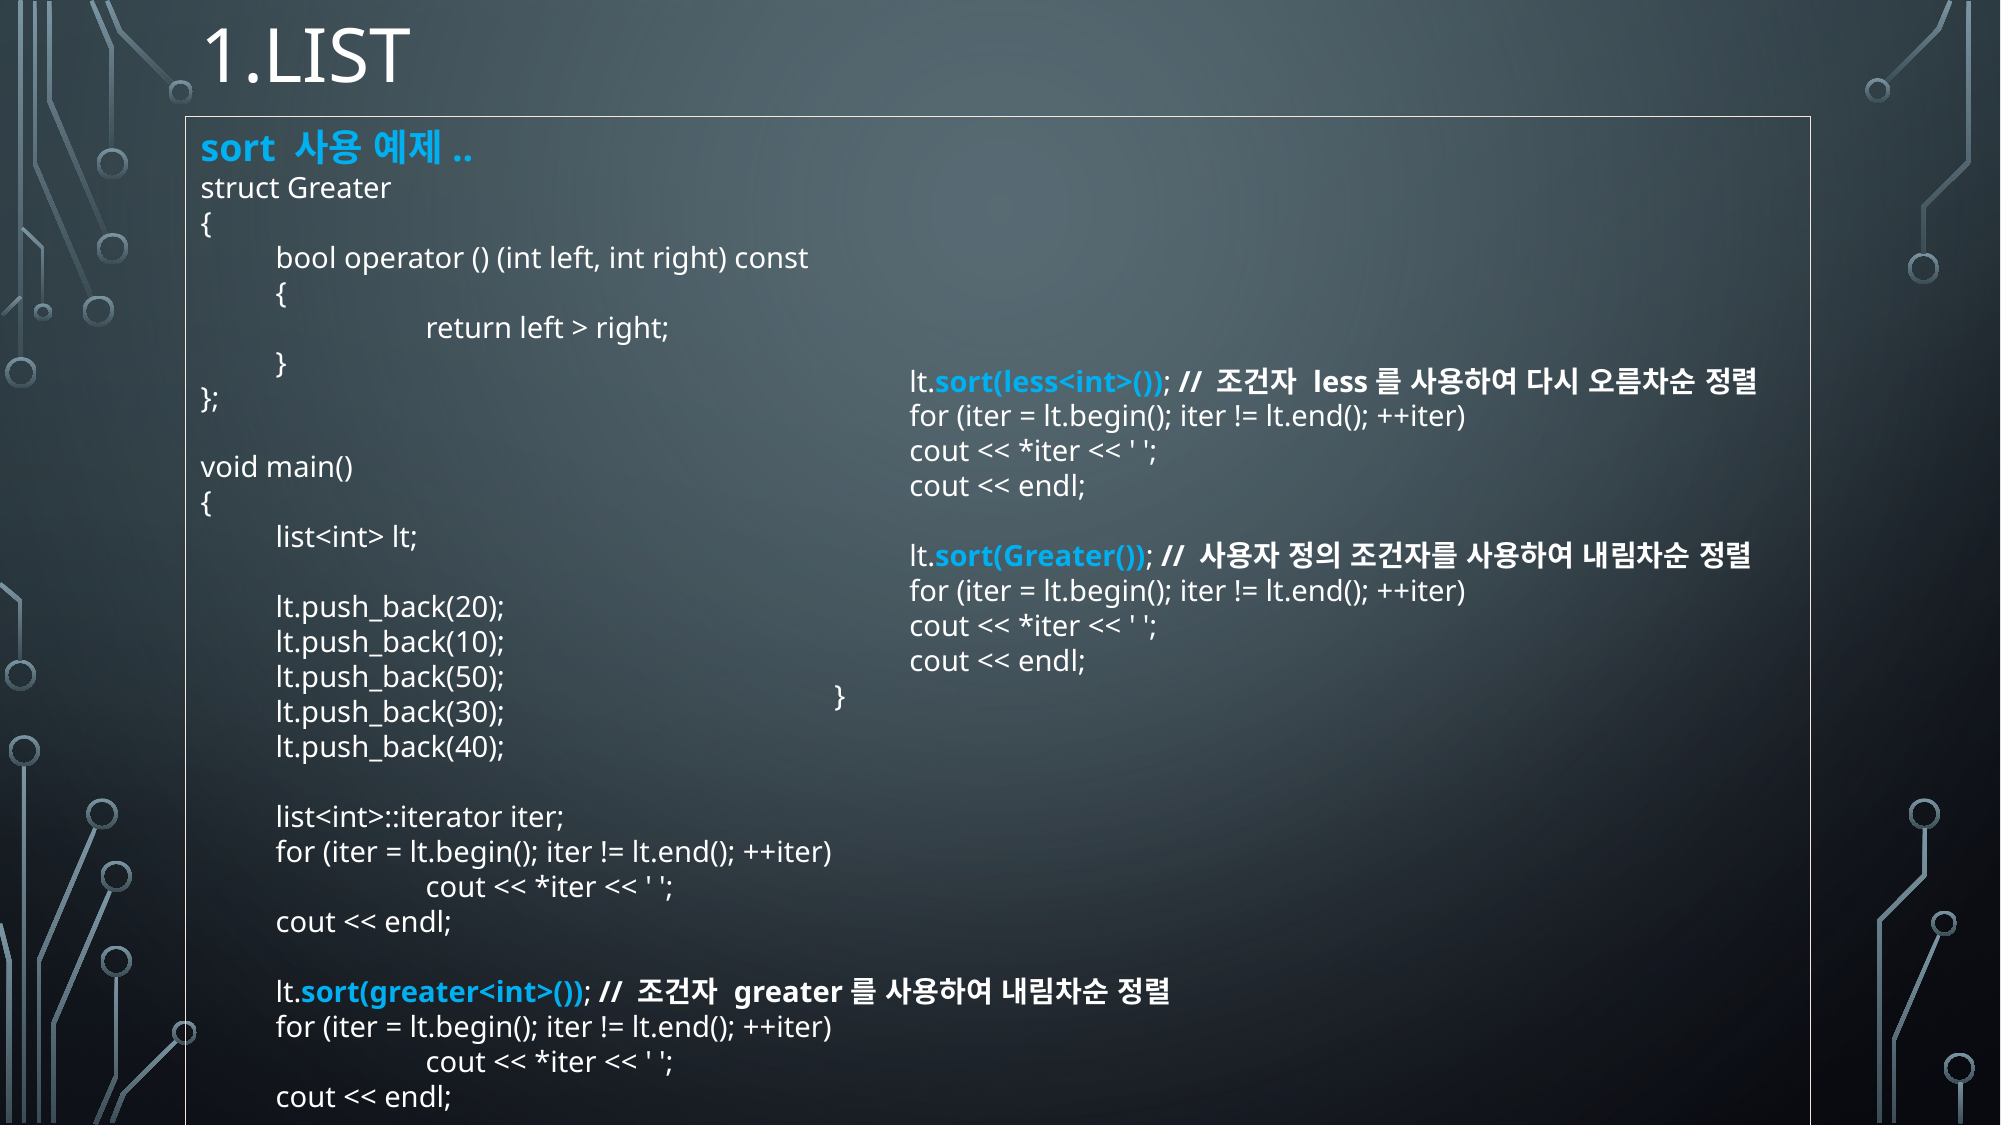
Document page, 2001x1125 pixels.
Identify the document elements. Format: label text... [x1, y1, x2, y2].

text_box lt.sort(less<int>()); // 조건자 less를 사용하여 다시 오름차순 정렬 for (iter = lt.begin(); iter != lt.end(); ++iter) cout << *iter << ' '; cout << endl; lt.sort(Greater()); // 사용자 정의 조건자를 사용하여 내림차순 정렬 for (iter = lt.begin(); iter != lt.end(); ++iter) cout << *iter << ' '; cout << endl; } [819, 355, 1775, 765]
text_box sort 사용 예제.. struct Greater { bool operator () (int left, int right) const { return left > right; } }; void main() { list<int> lt; lt.push_back(20); lt.push_back(10); lt.push_back(50); lt.push_back(30); lt.push_back(40); list<int>::iterator iter; for (iter = lt.begin(); iter != lt.end(); ++iter) cout << *iter << ' '; cout << endl; lt.sort(greater<int>()); // 조건자 greater를 사용하여 내림차순 정렬 for (iter = lt.begin(); iter != lt.end(); ++iter) cout << *iter << ' '; cout << endl; [185, 116, 1811, 1125]
title 1.LIST [185, 0, 1811, 116]
